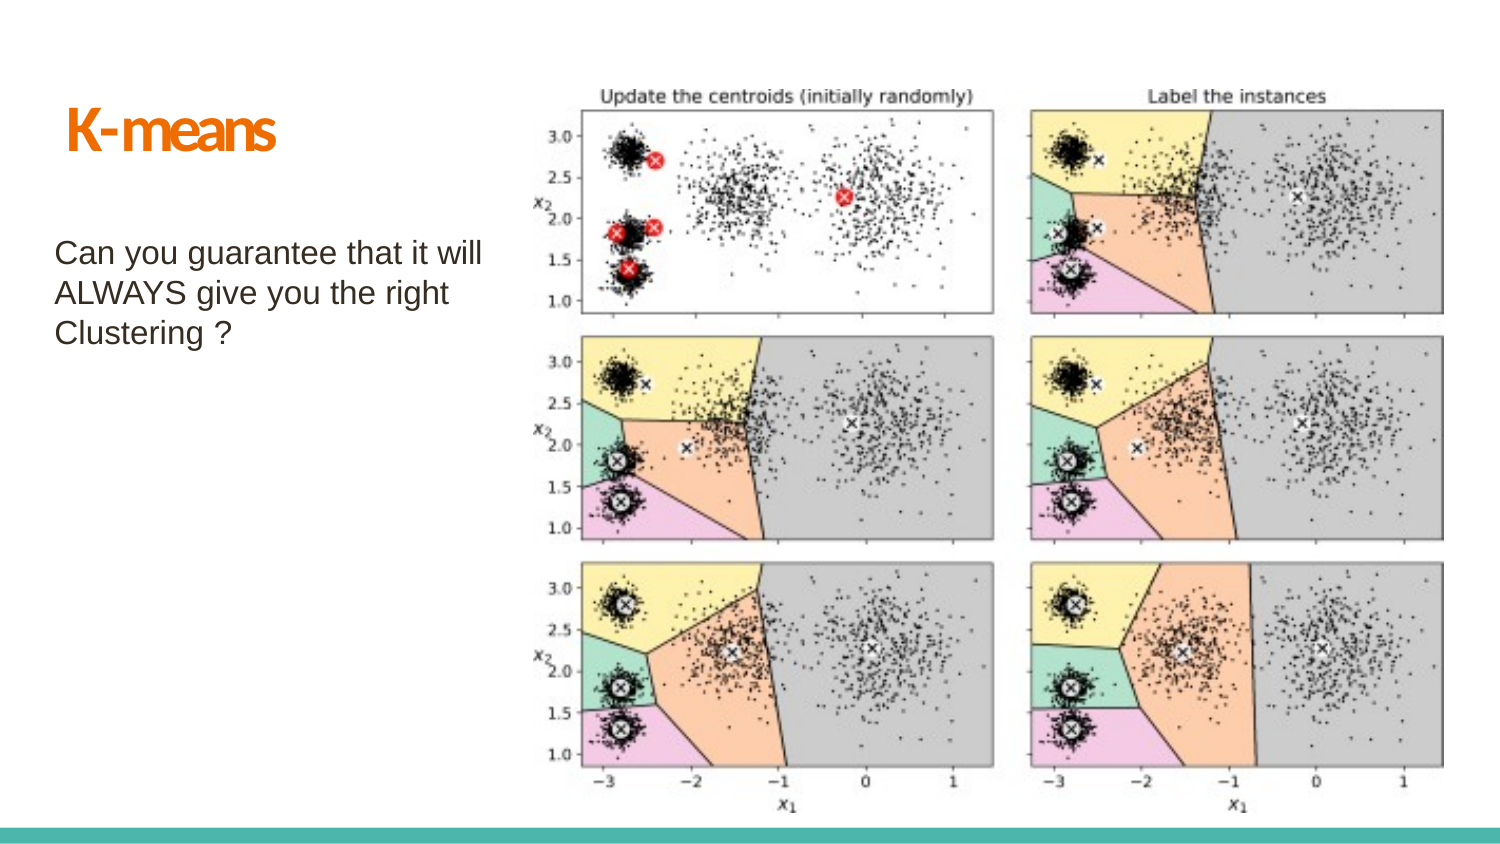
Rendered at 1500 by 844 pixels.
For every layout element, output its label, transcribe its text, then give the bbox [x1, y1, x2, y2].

text_box Can you guarantee that it will ALWAYS give you the right Clustering ? [52, 229, 487, 351]
title K-means [64, 82, 881, 226]
picture [533, 89, 1445, 813]
